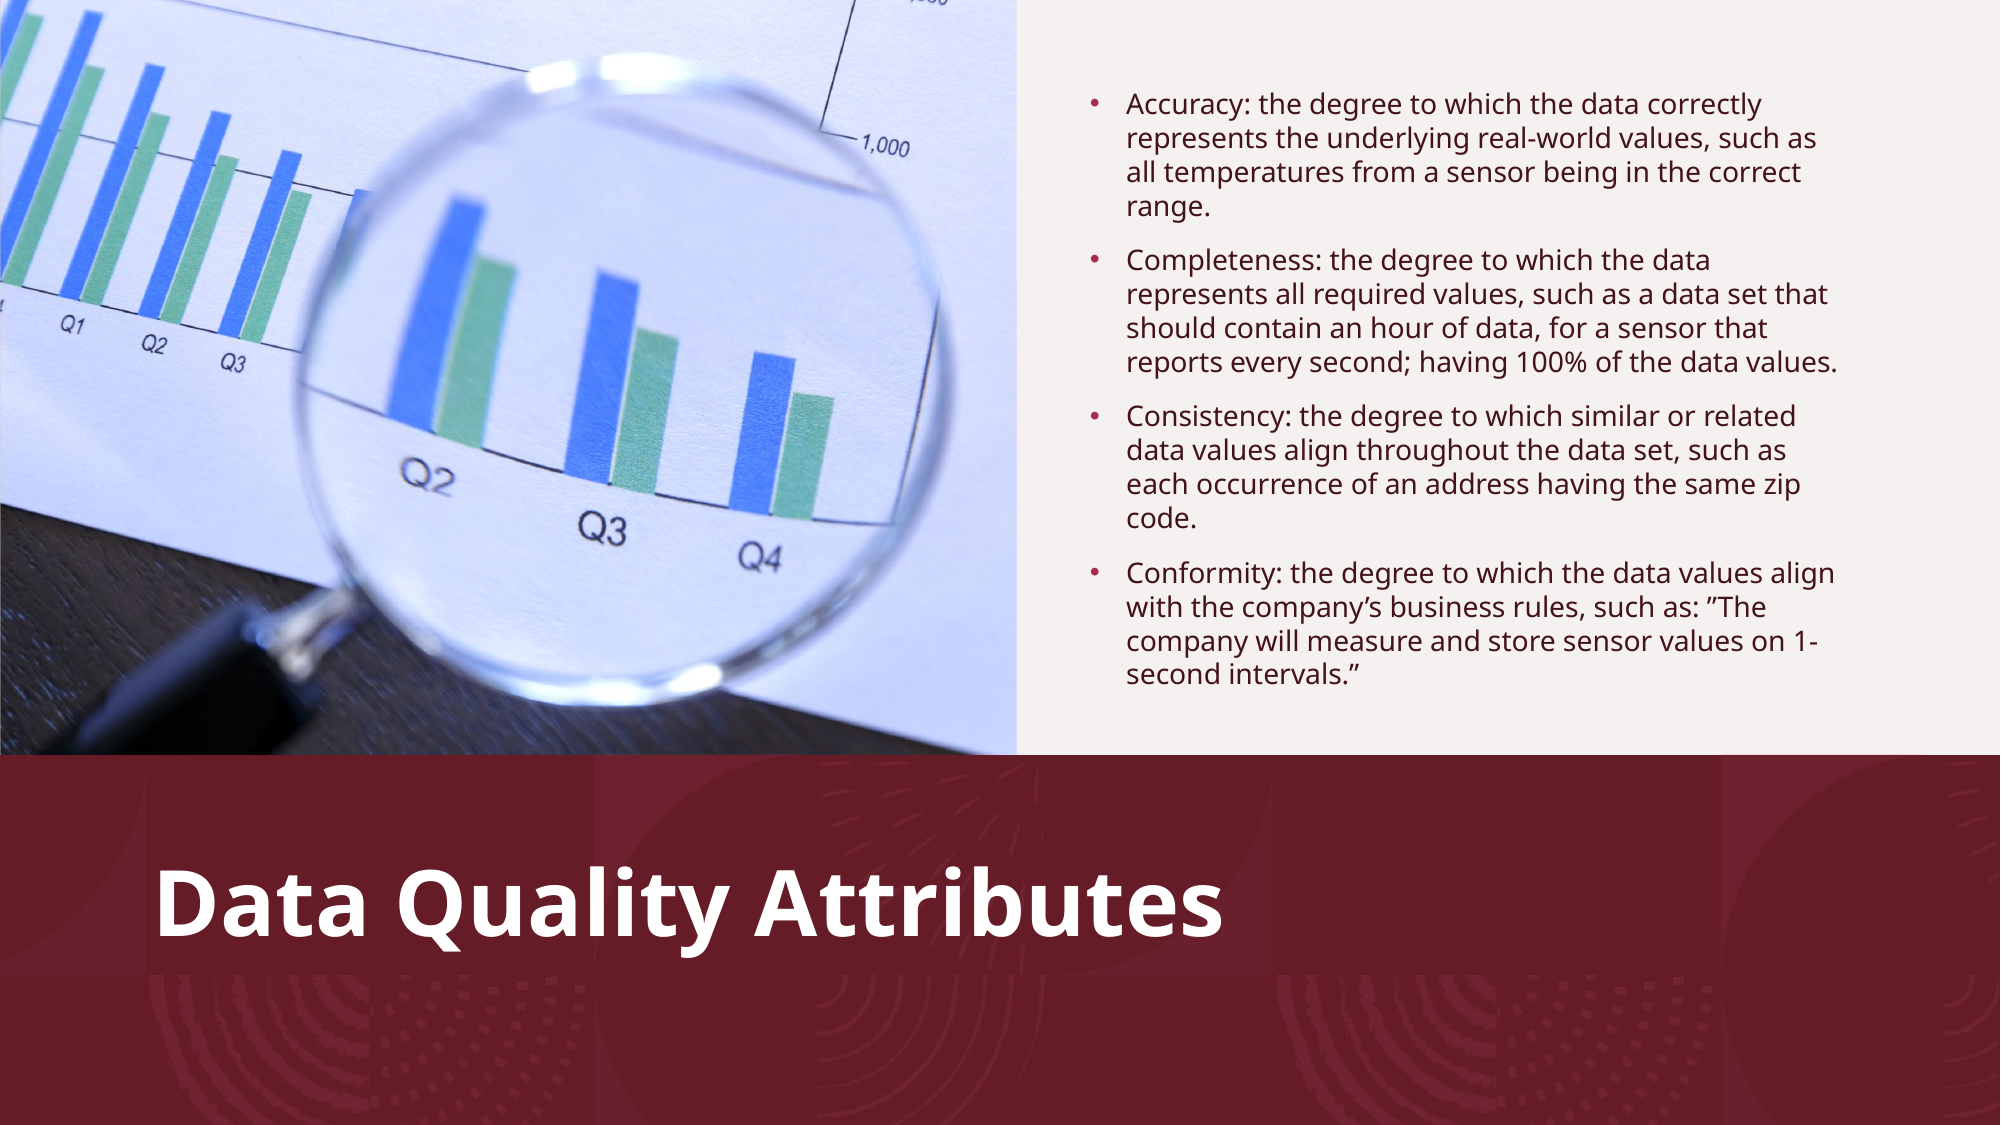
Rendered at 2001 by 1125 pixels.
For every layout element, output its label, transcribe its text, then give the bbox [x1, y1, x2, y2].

text_box [1017, 0, 2000, 753]
text_box [0, 753, 2000, 1125]
title Data Quality Attributes [137, 800, 1779, 1000]
list Accuracy: the degree to which the data correctly represents the underlying real-world values, such as all temperatures from a sensor being in the correct range. Completeness: the degree to which the data represents all required values, such as a data set that should contain an hour of data, for a sensor that reports every second; having 100% of the data values. Consistency: the degree to which similar or related data values align throughout the data set, such as each occurrence of an address having the same zip code. Conformity: the degree to which the data values align with the company’s business rules, such as: ”The company will measure and store sensor values on 1-second intervals.” [1074, 65, 1863, 712]
picture [0, 0, 1017, 758]
